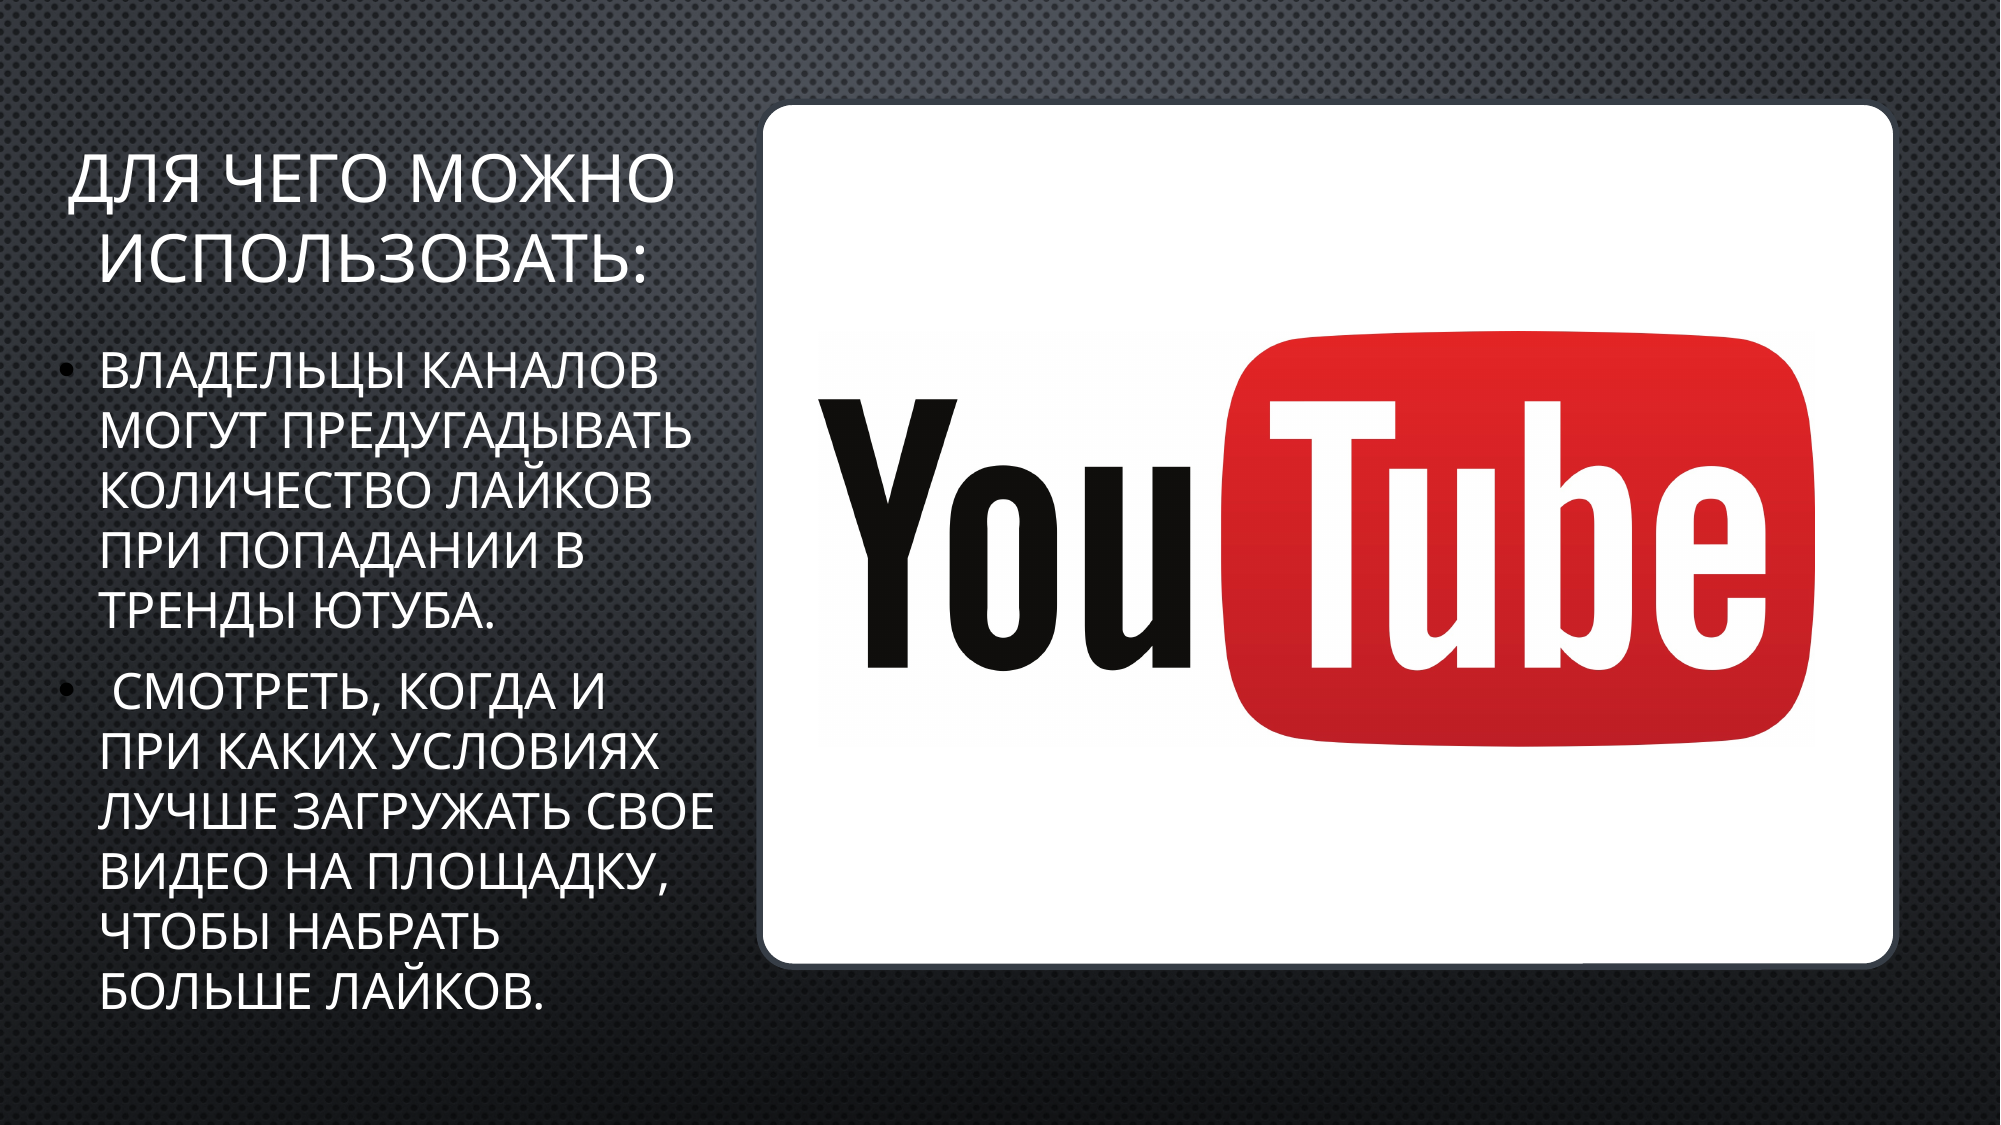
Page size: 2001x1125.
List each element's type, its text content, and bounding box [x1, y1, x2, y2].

picture [818, 330, 1815, 748]
text_box [758, 100, 1898, 969]
text_box [0, 0, 2000, 1125]
title Для чего можно использовать: [42, 19, 704, 331]
list Владельцы каналов могут предугадывать количество лайков при попадании в тренды ютуба. Смотреть, когда и при каких условиях лучше загружать свое видео на площадку, чтобы набрать больше лайков. [42, 331, 737, 1075]
